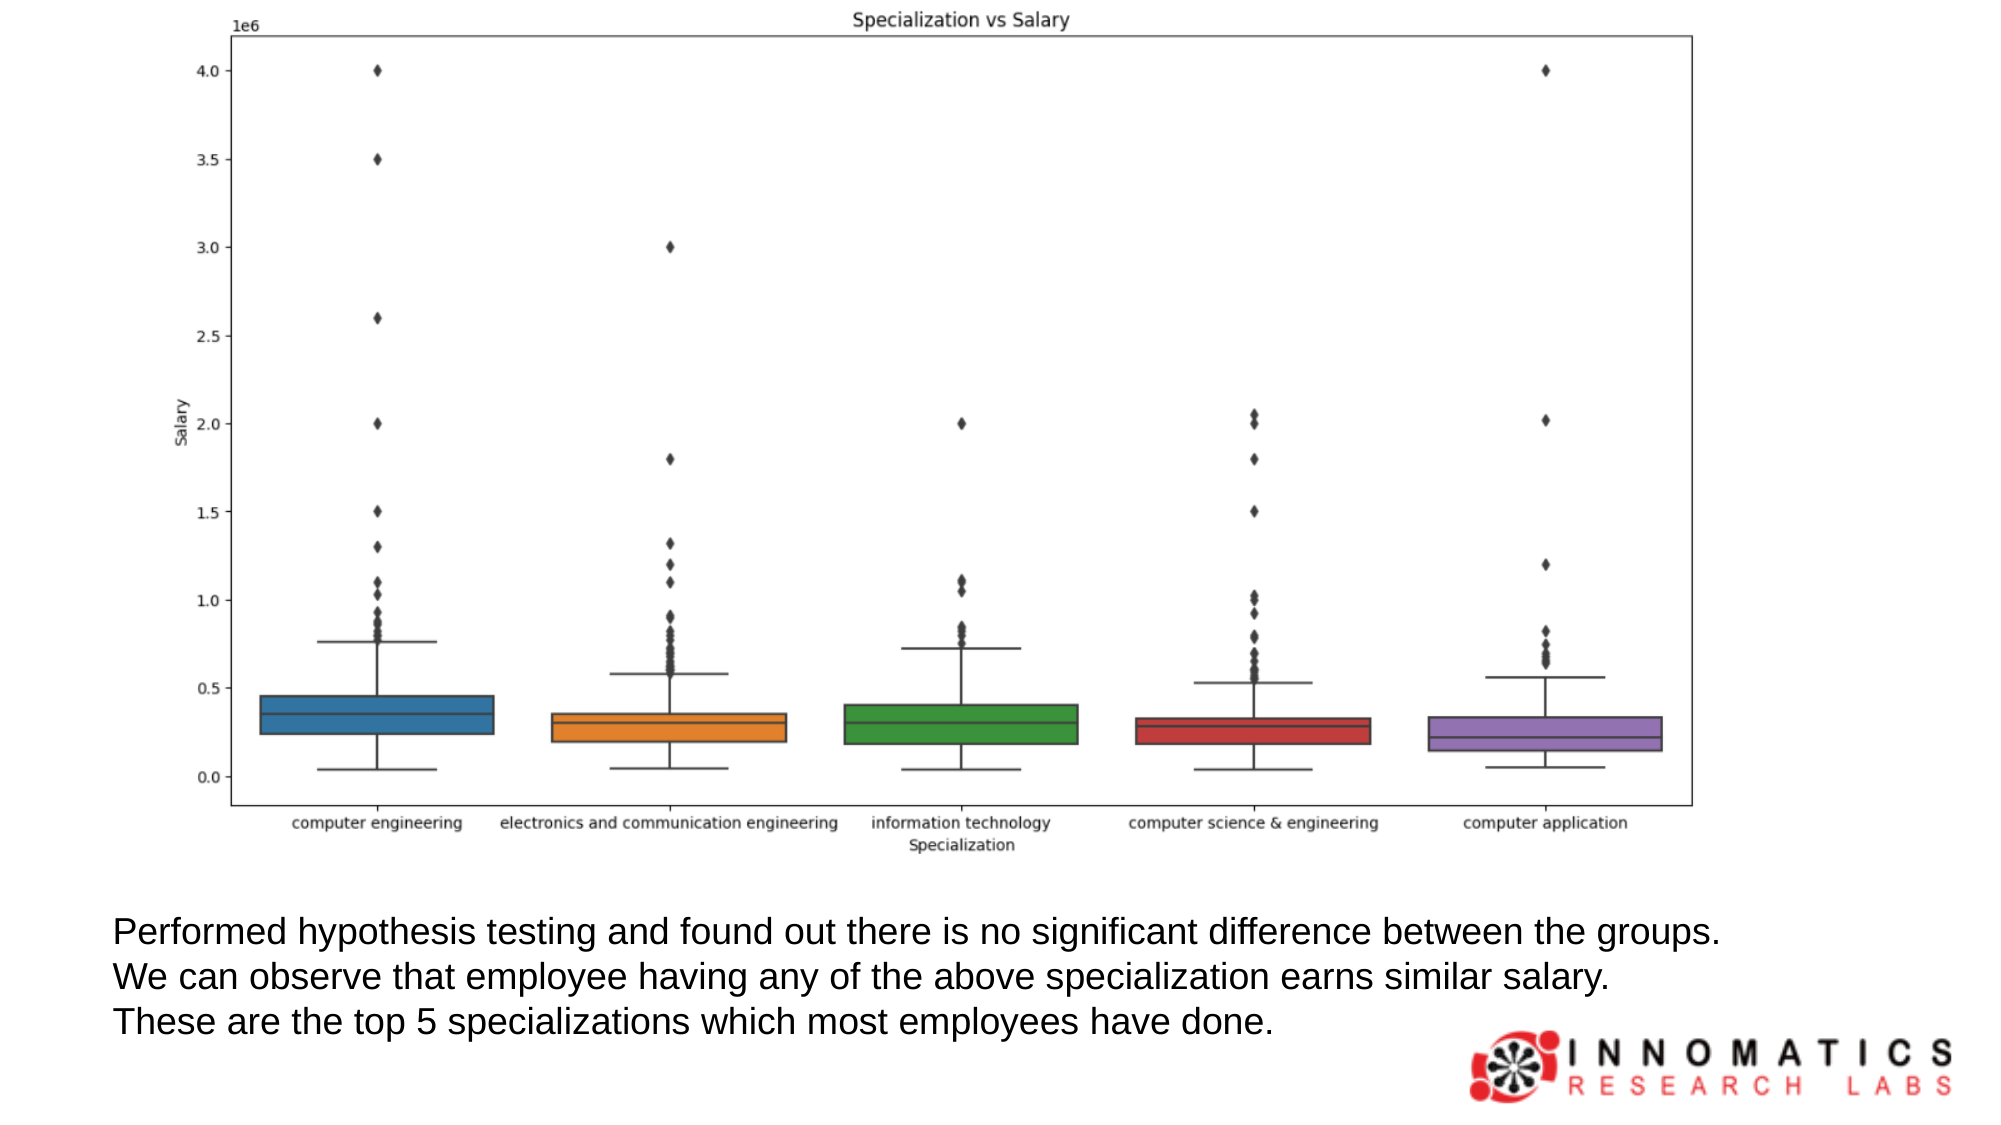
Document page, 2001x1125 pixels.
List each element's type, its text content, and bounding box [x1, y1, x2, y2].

text_box Performed hypothesis testing and found out there is no significant difference between the groups. We can observe that employee having any of the above specialization earns similar salary. These are the top 5 specializations which most employees have done. [97, 899, 1737, 1050]
picture [1445, 1014, 1975, 1125]
picture [157, 0, 1713, 860]
